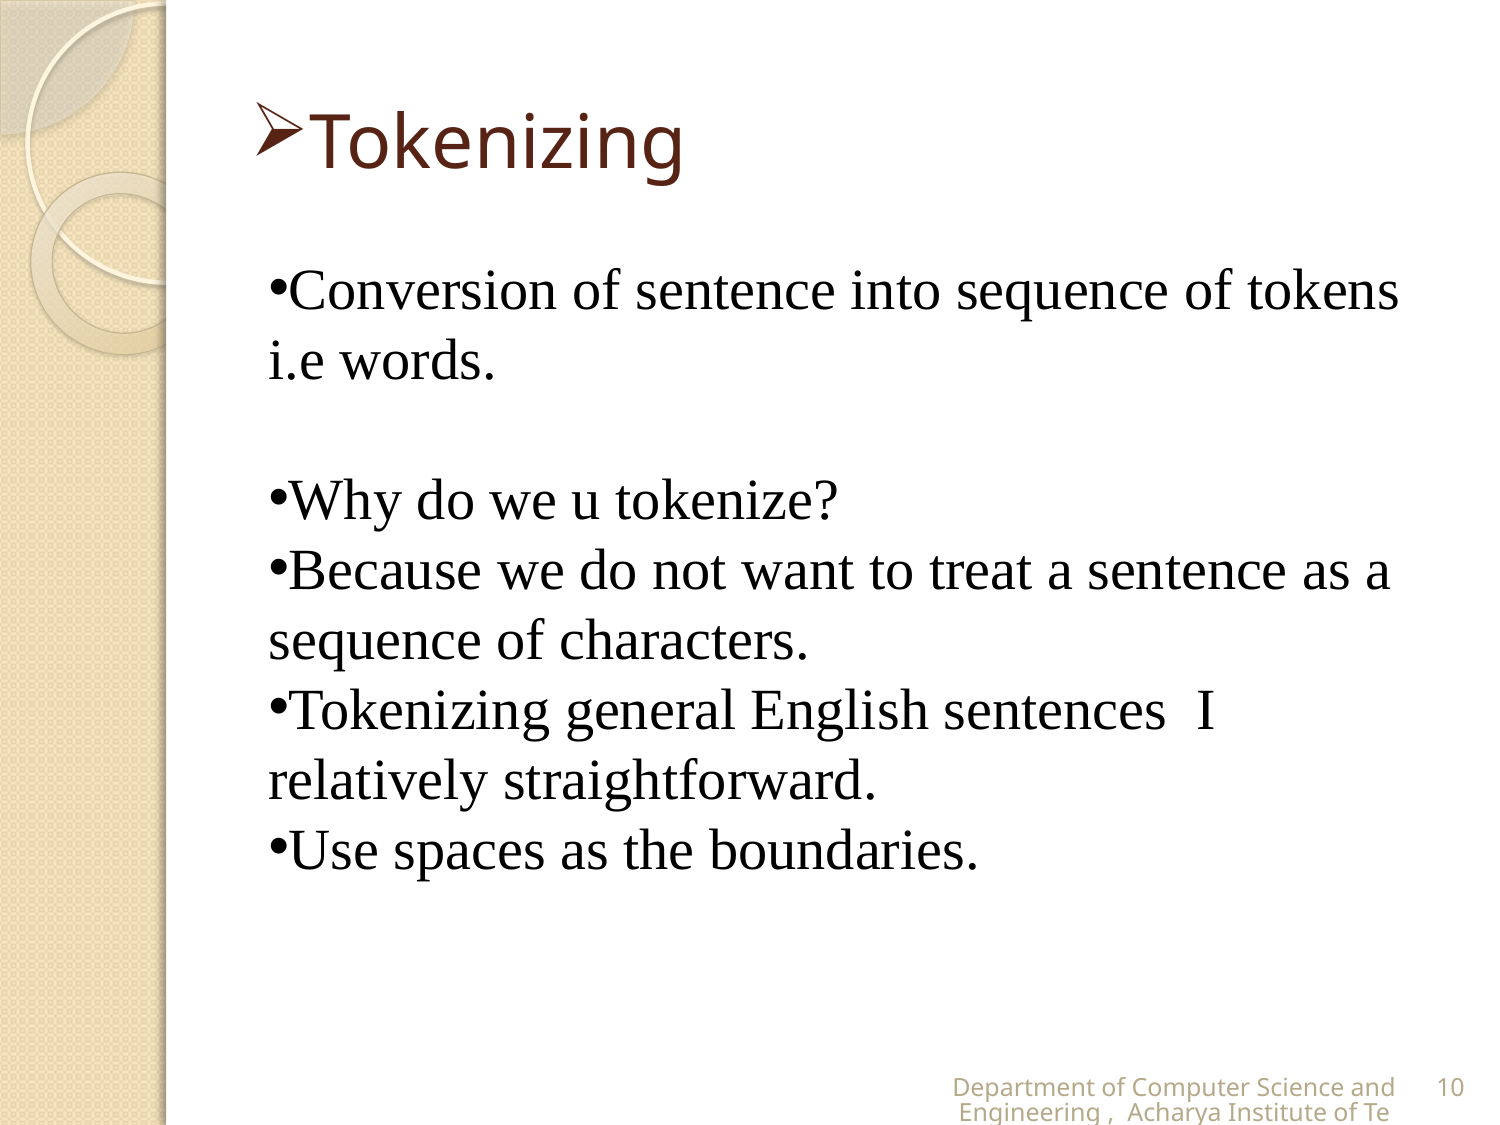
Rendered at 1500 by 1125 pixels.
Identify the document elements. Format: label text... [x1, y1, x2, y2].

footer Department of Computer Science and Engineering , Acharya Institute of Technology. [937, 1034, 1413, 1113]
text_box Conversion of sentence into sequence of tokens i.e words. Why do we u tokenize? Because we do not want to treat a sentence as a sequence of characters. Tokenizing general English sentences I relatively straightforward. Use spaces as the boundaries. [253, 243, 1424, 979]
slide_number 10 [1413, 1034, 1488, 1113]
title Tokenizing [235, 45, 1466, 233]
